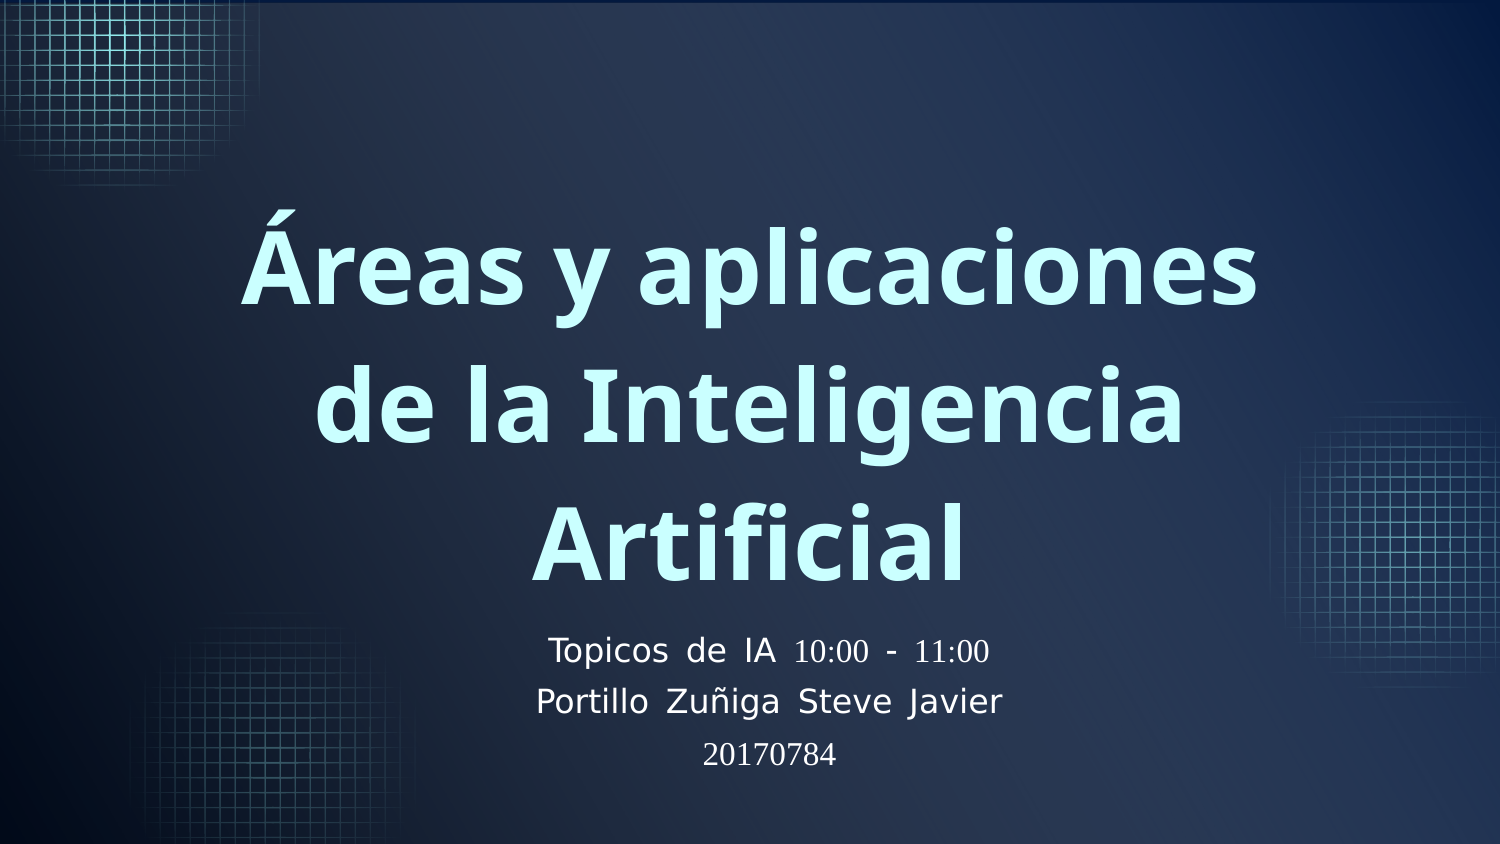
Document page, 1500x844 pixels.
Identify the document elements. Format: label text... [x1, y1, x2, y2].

subtitle Topicos de IA 10:00 - 11:00 Portillo Zuñiga Steve Javier 20170784 [223, 624, 1279, 793]
title Áreas y aplicaciones de la Inteligencia Artificial [223, 140, 1279, 624]
picture [0, 0, 1500, 844]
